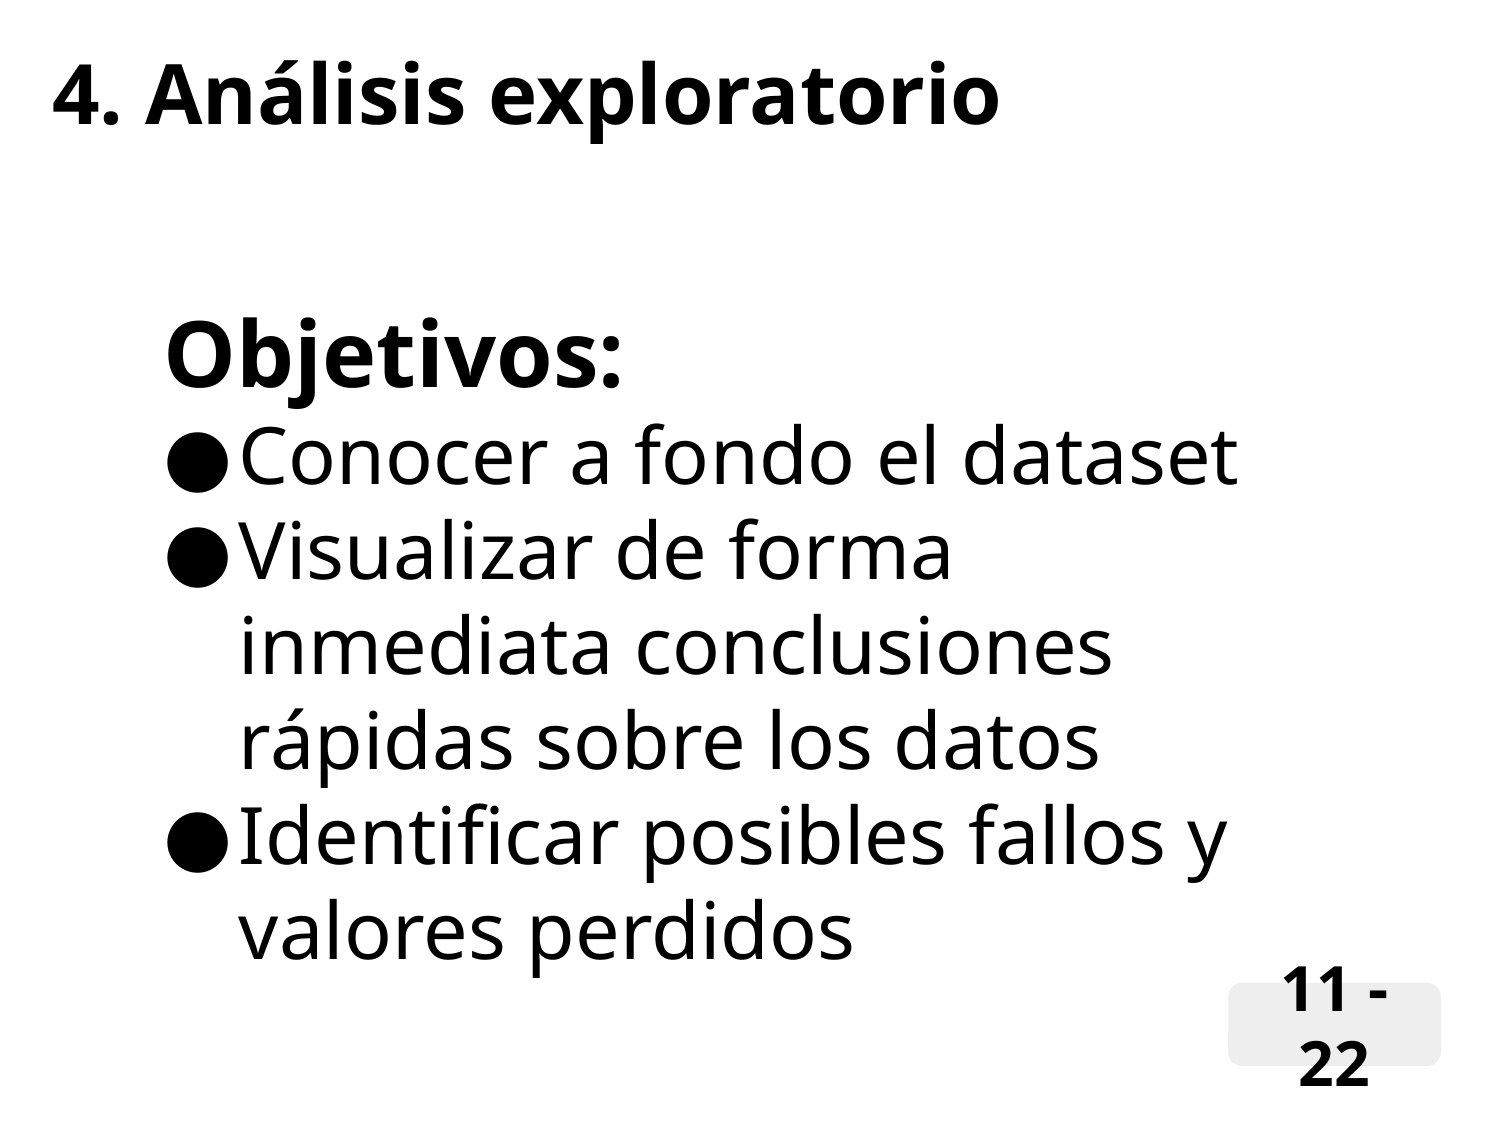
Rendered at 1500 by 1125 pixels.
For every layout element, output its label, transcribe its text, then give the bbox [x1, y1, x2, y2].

text_box 4. Análisis exploratorio [37, 26, 1441, 157]
text_box 11 - 22 [1228, 982, 1441, 1066]
text_box [931, 26, 1400, 146]
text_box Objetivos: Conocer a fondo el dataset Visualizar de forma inmediata conclusiones rápidas sobre los datos Identificar posibles fallos y valores perdidos [149, 280, 1330, 991]
